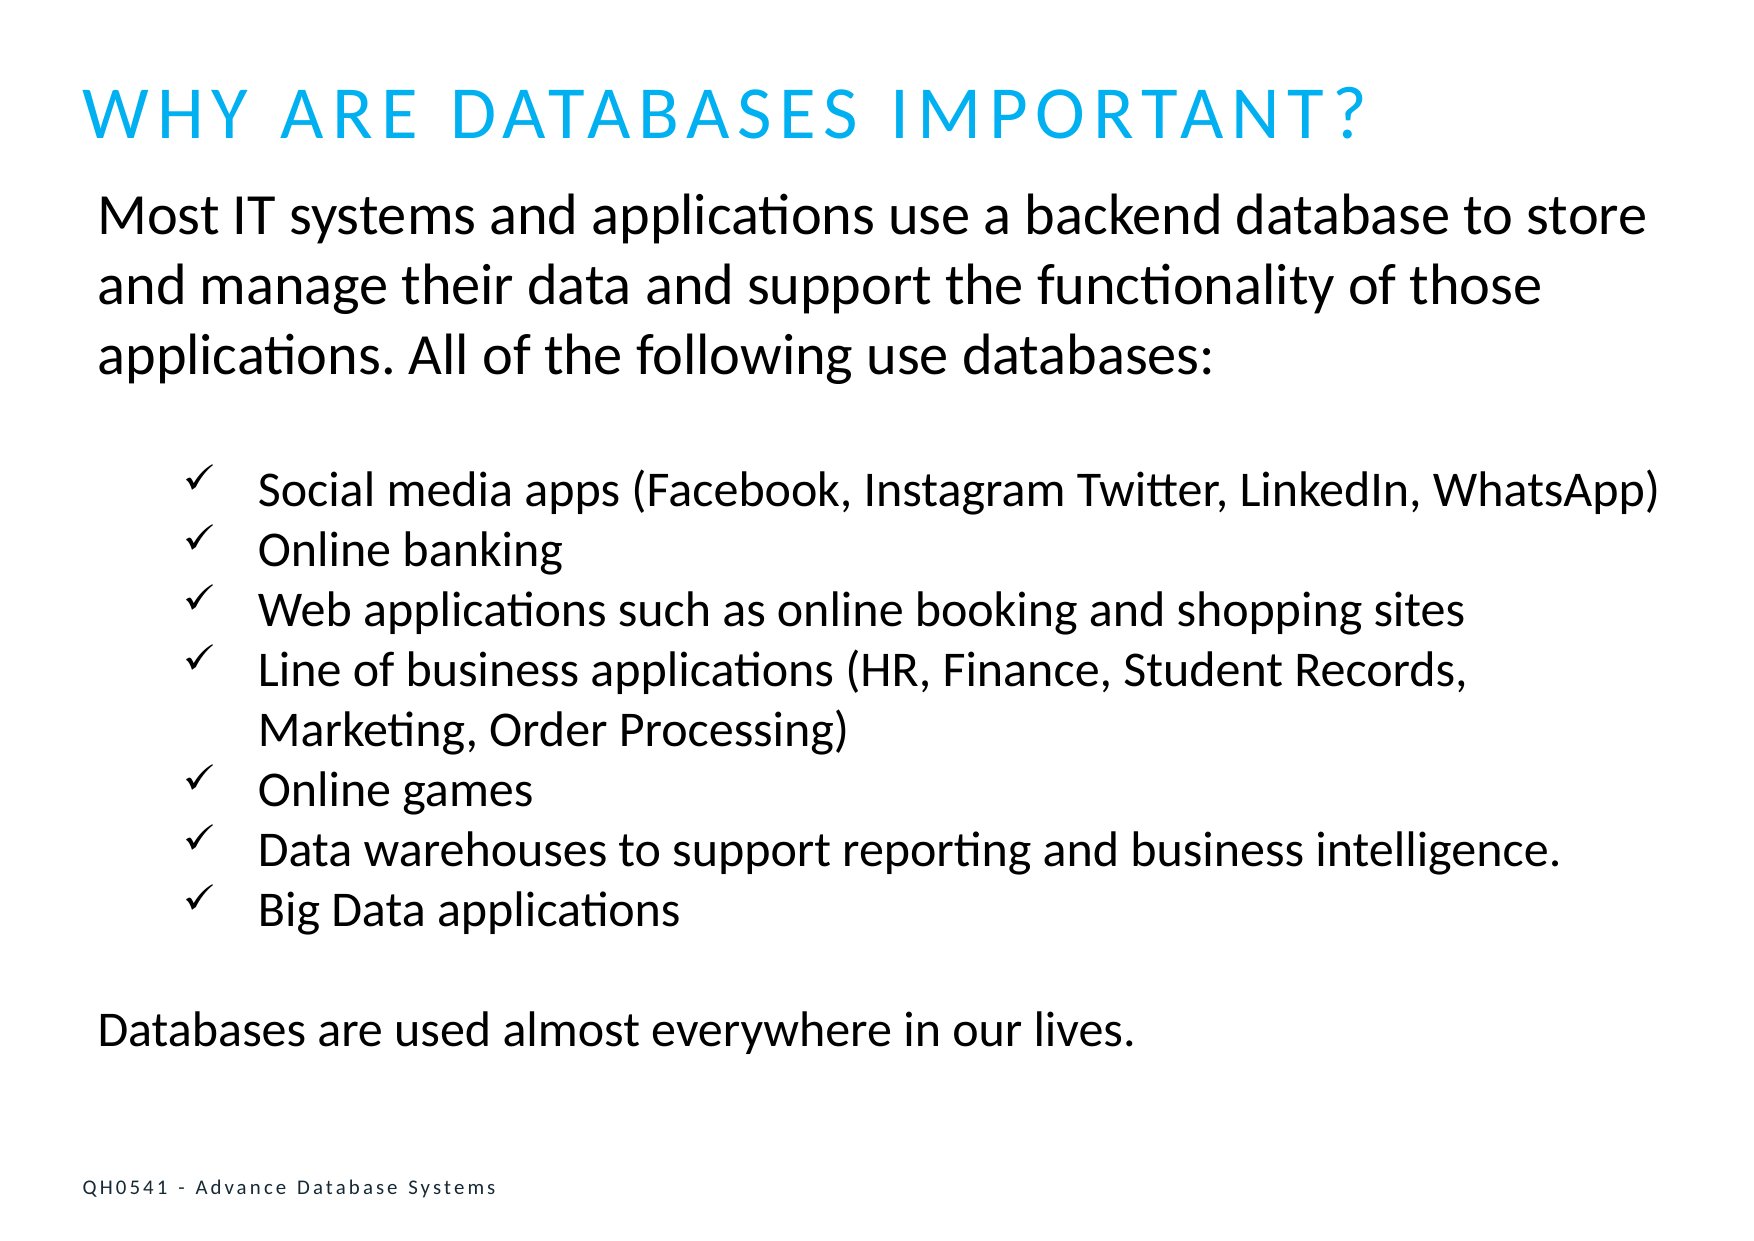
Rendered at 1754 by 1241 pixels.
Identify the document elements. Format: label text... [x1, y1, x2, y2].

footer QH0541 - Advance Database Systems [82, 1169, 1177, 1203]
title Why are Databases important? [82, 63, 1690, 157]
text_box Most IT systems and applications use a backend database to store and manage their data and support the functionality of those applications. All of the following use databases: Social media apps (Facebook, Instagram Twitter, LinkedIn, WhatsApp) Online banking Web applications such as online booking and shopping sites Line of business applications (HR, Finance, Student Records, Marketing, Order Processing) Online games Data warehouses to support reporting and business intelligence. Big Data applications Databases are used almost everywhere in our lives. [82, 169, 1690, 1064]
